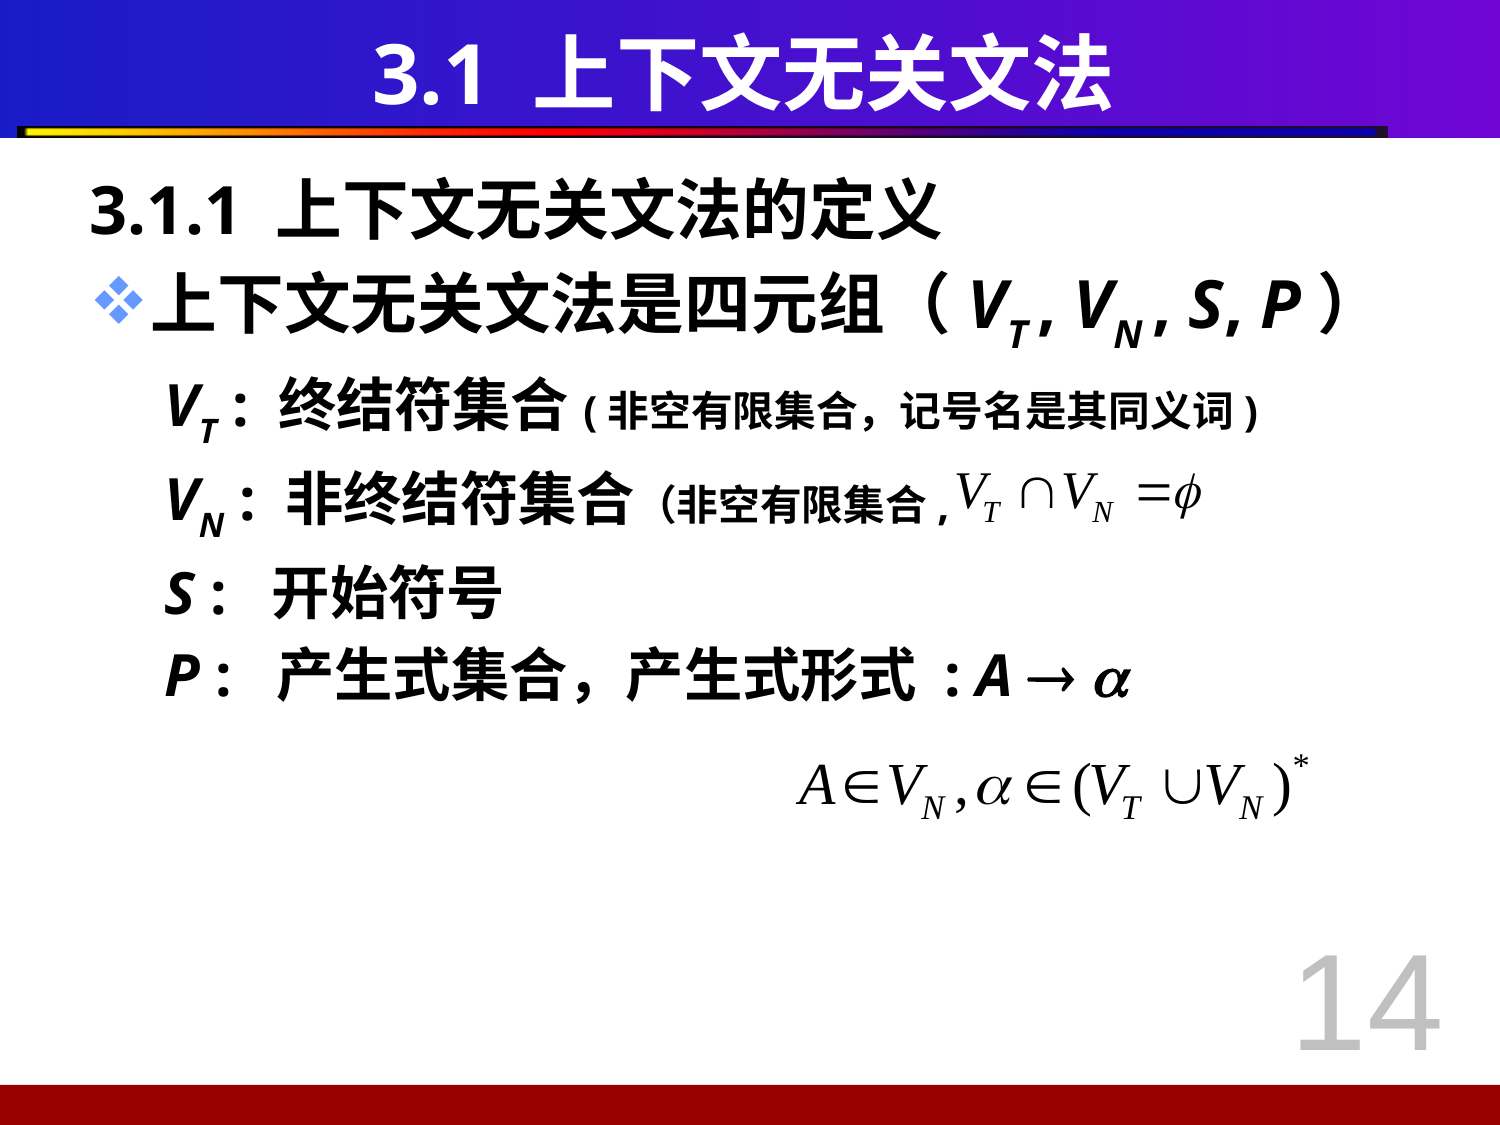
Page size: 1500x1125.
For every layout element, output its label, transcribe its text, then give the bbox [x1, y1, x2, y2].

title 3.1 上下文无关文法 [49, 24, 1438, 118]
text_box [950, 455, 1211, 536]
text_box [785, 739, 1318, 835]
list 3.1.1 上下文无关文法的定义 上下文无关文法是四元组（VT , VN , S, P） VT : 终结符集合(非空有限集合，记号名是其同义词) VN : 非终结符集合（非空有限集合, ） S : 开始符号 P : 产生式集合，产生式形式 : A   [74, 160, 1426, 1023]
picture [17, 126, 1388, 138]
slide_number 14 [1234, 904, 1500, 1118]
